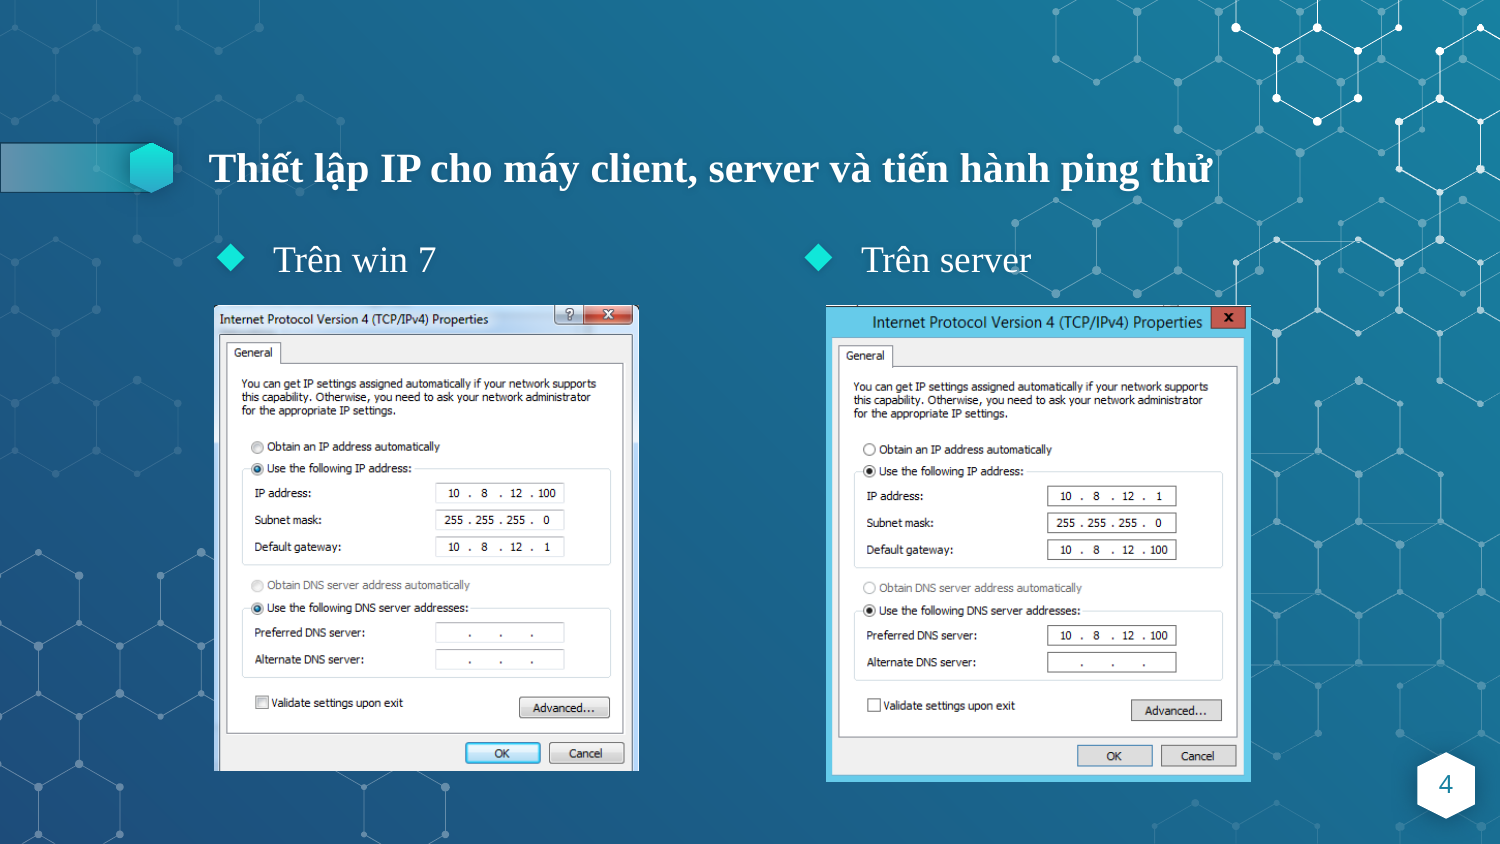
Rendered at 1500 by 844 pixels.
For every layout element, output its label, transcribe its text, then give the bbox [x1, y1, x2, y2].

slide_number ‹#› [1417, 752, 1475, 819]
title Thiết lập IP cho máy client, server và tiến hành ping thử [198, 140, 1302, 198]
list Trên server [786, 234, 1302, 771]
list Trên win 7 [198, 234, 714, 771]
picture [213, 304, 639, 771]
picture [826, 304, 1251, 782]
